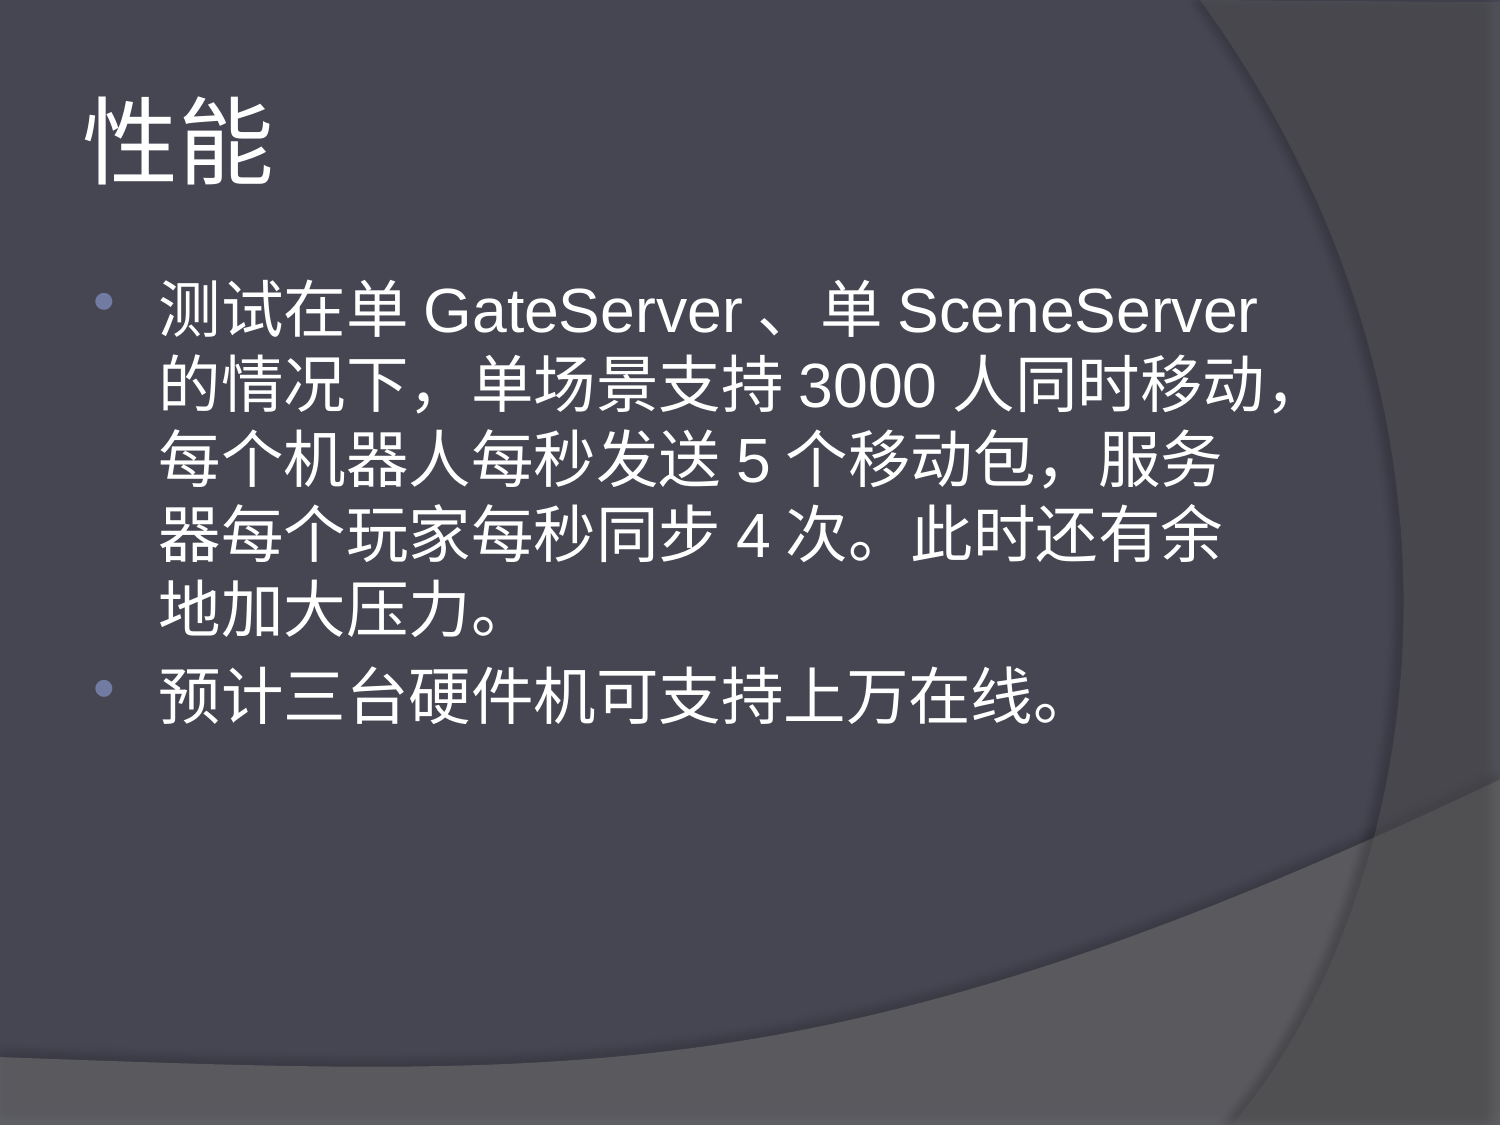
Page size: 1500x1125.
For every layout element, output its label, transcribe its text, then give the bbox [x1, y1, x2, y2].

title 性能 [75, 45, 1300, 233]
list 测试在单GateServer、单SceneServer的情况下，单场景支持3000人同时移动，每个机器人每秒发送5个移动包，服务器每个玩家每秒同步4次。此时还有余地加大压力。 预计三台硬件机可支持上万在线。 [75, 262, 1300, 1005]
